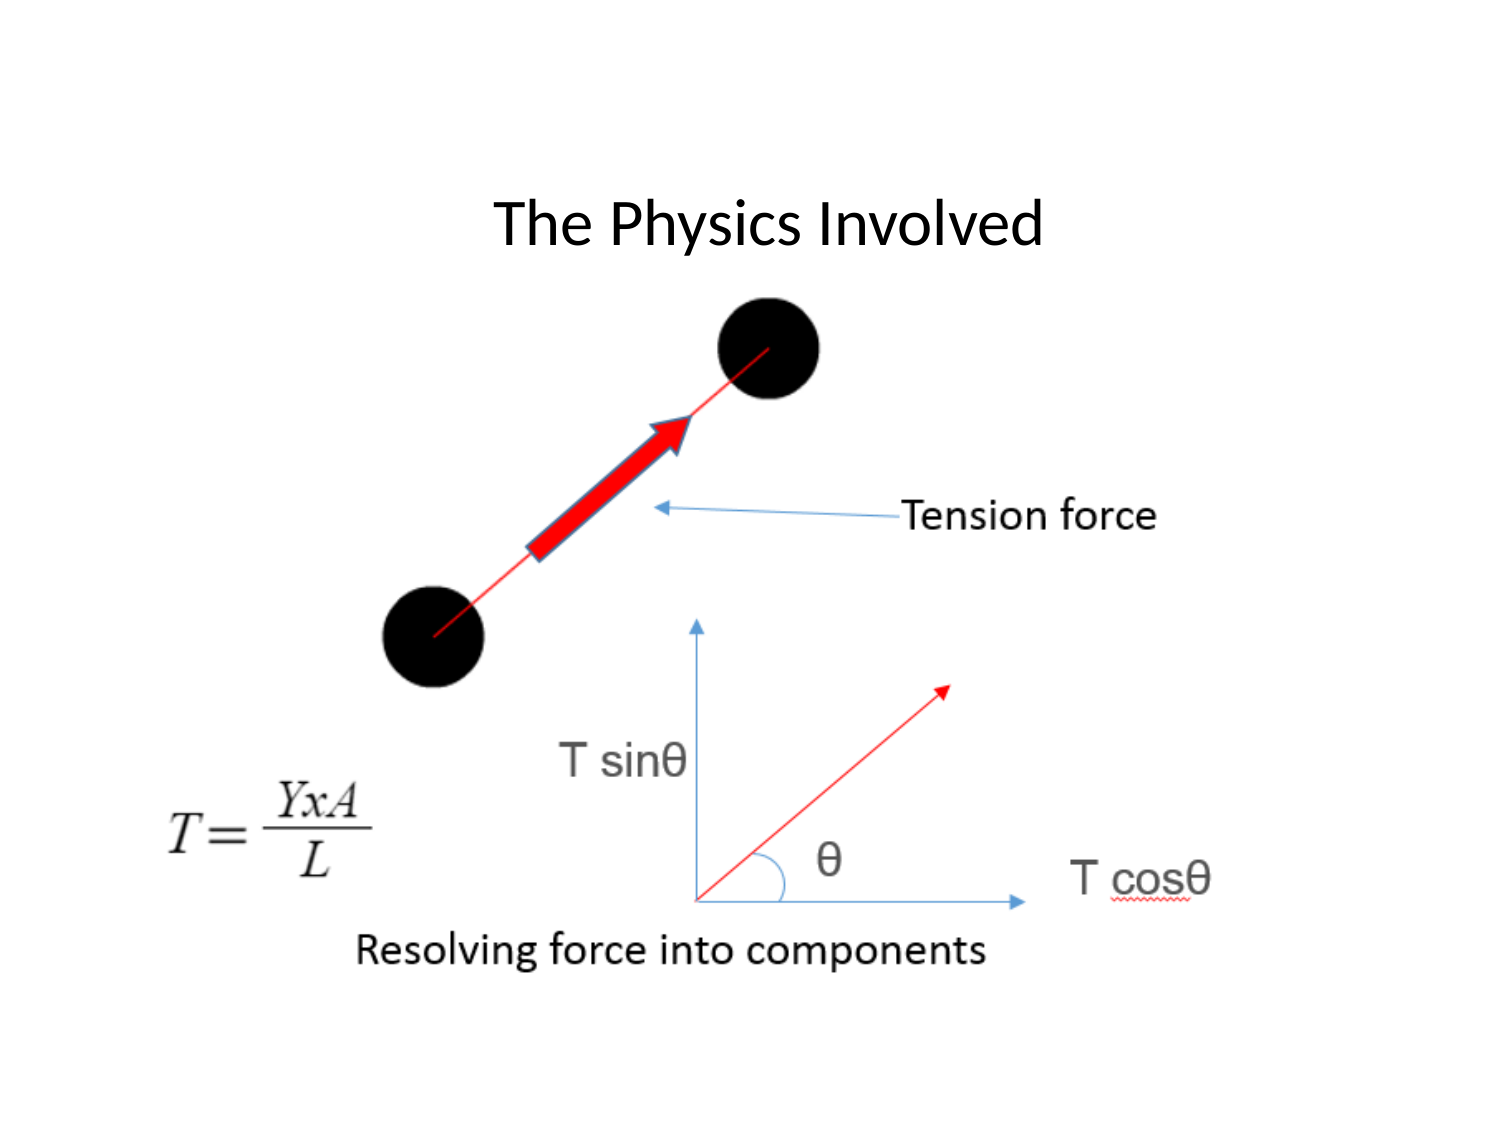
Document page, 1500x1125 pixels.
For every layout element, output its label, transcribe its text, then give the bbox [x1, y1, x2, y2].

picture [0, 243, 1500, 1049]
text_box The Physics Involved [478, 171, 1077, 243]
